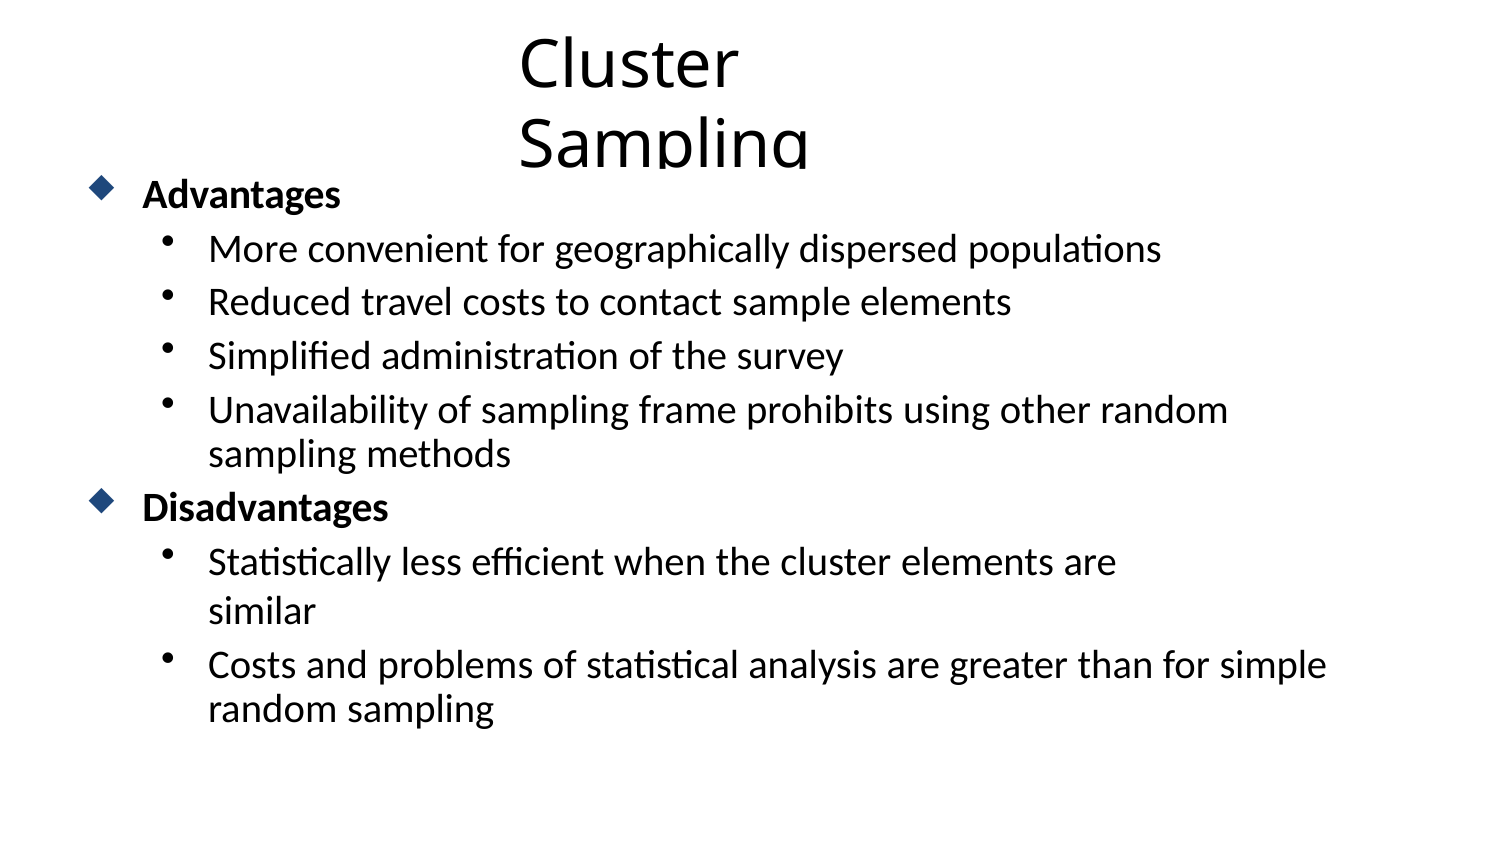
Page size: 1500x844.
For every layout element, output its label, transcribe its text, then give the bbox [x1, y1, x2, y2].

text_box Advantages More convenient for geographically dispersed populations Reduced travel costs to contact sample elements Simplified administration of the survey Unavailability of sampling frame prohibits using other random sampling methods Disadvantages Statistically less efficient when the cluster elements are similar Costs and problems of statistical analysis are greater than for simple random sampling [84, 159, 1329, 731]
title Cluster Sampling [516, 18, 984, 159]
text_box [74, 168, 1340, 732]
